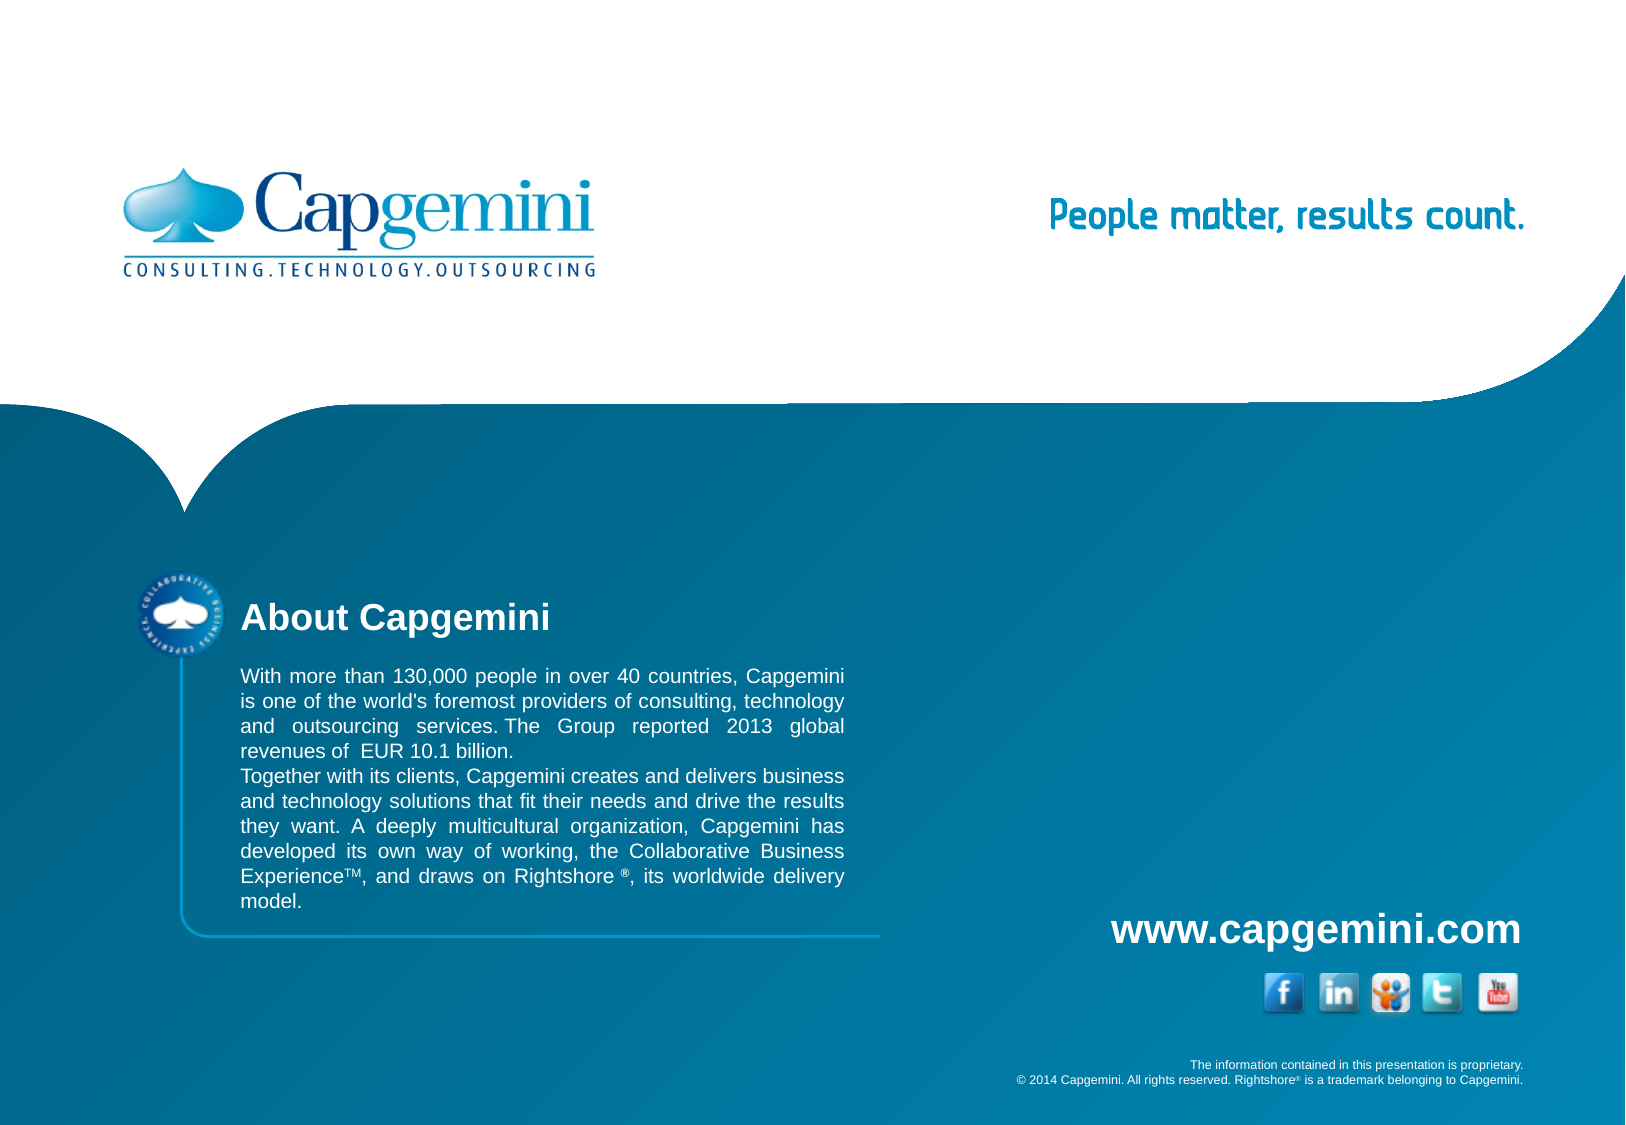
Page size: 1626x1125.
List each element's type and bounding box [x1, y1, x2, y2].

picture [1320, 974, 1359, 1011]
picture [122, 166, 596, 279]
picture [1479, 974, 1518, 1012]
picture [1372, 974, 1410, 1013]
picture [1423, 974, 1462, 1011]
picture [1265, 974, 1303, 1011]
picture [139, 573, 208, 656]
